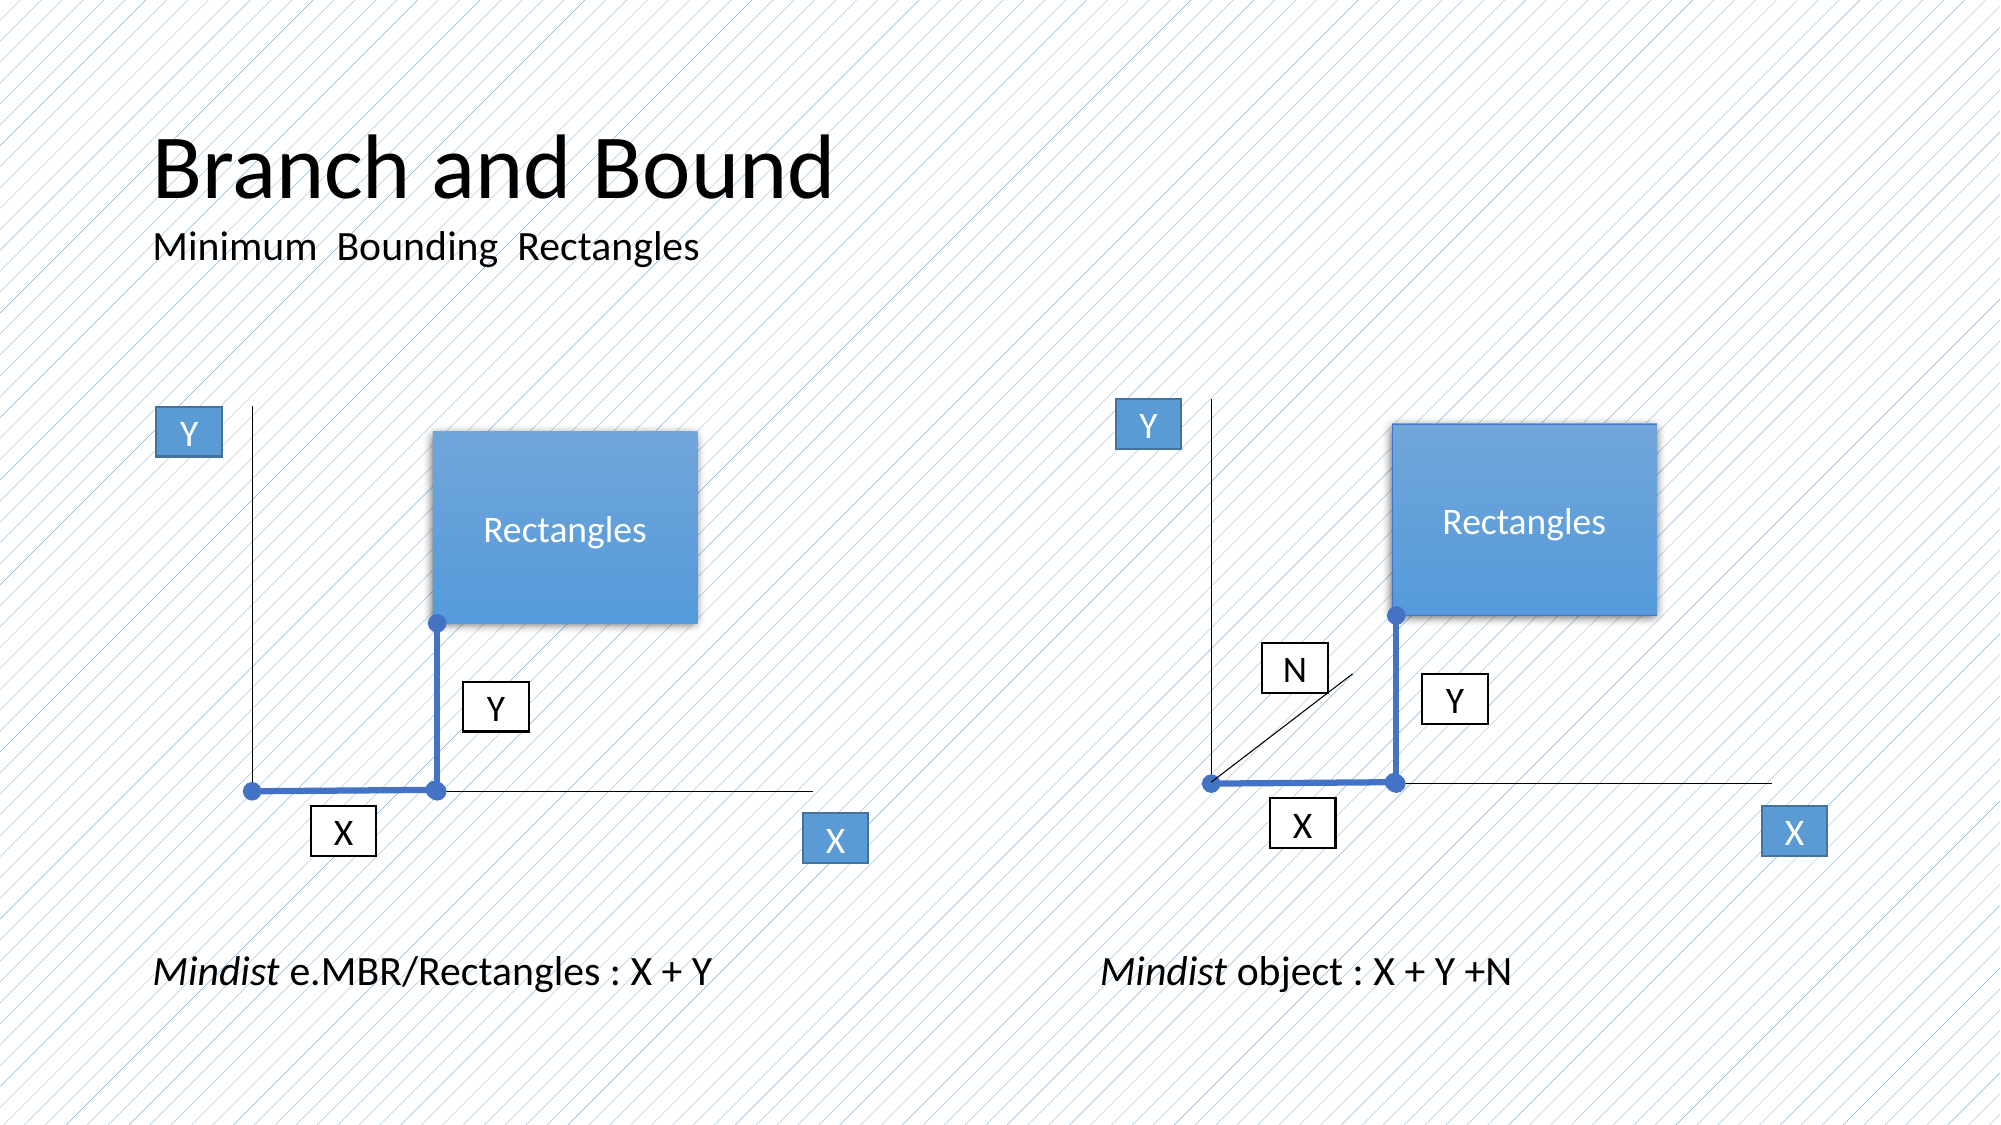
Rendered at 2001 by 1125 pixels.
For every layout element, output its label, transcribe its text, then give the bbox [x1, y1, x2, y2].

title Branch and Bound [137, 59, 1863, 278]
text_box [252, 623, 438, 792]
text_box Y [462, 681, 530, 733]
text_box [1211, 673, 1353, 783]
text_box Y [1421, 673, 1489, 725]
text_box X [1269, 797, 1337, 849]
text_box Y [1115, 398, 1182, 450]
list Minimum Bounding Rectangles Mindist e.MBR/Rectangles : X + Y Mindist object : X + Y +N [137, 217, 1820, 1014]
text_box X [802, 812, 869, 864]
text_box Rectangles [1391, 423, 1657, 616]
text_box X [1761, 805, 1828, 857]
text_box Rectangles [432, 431, 698, 624]
text_box X [310, 805, 377, 857]
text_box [1211, 615, 1397, 784]
text_box Y [155, 406, 223, 458]
